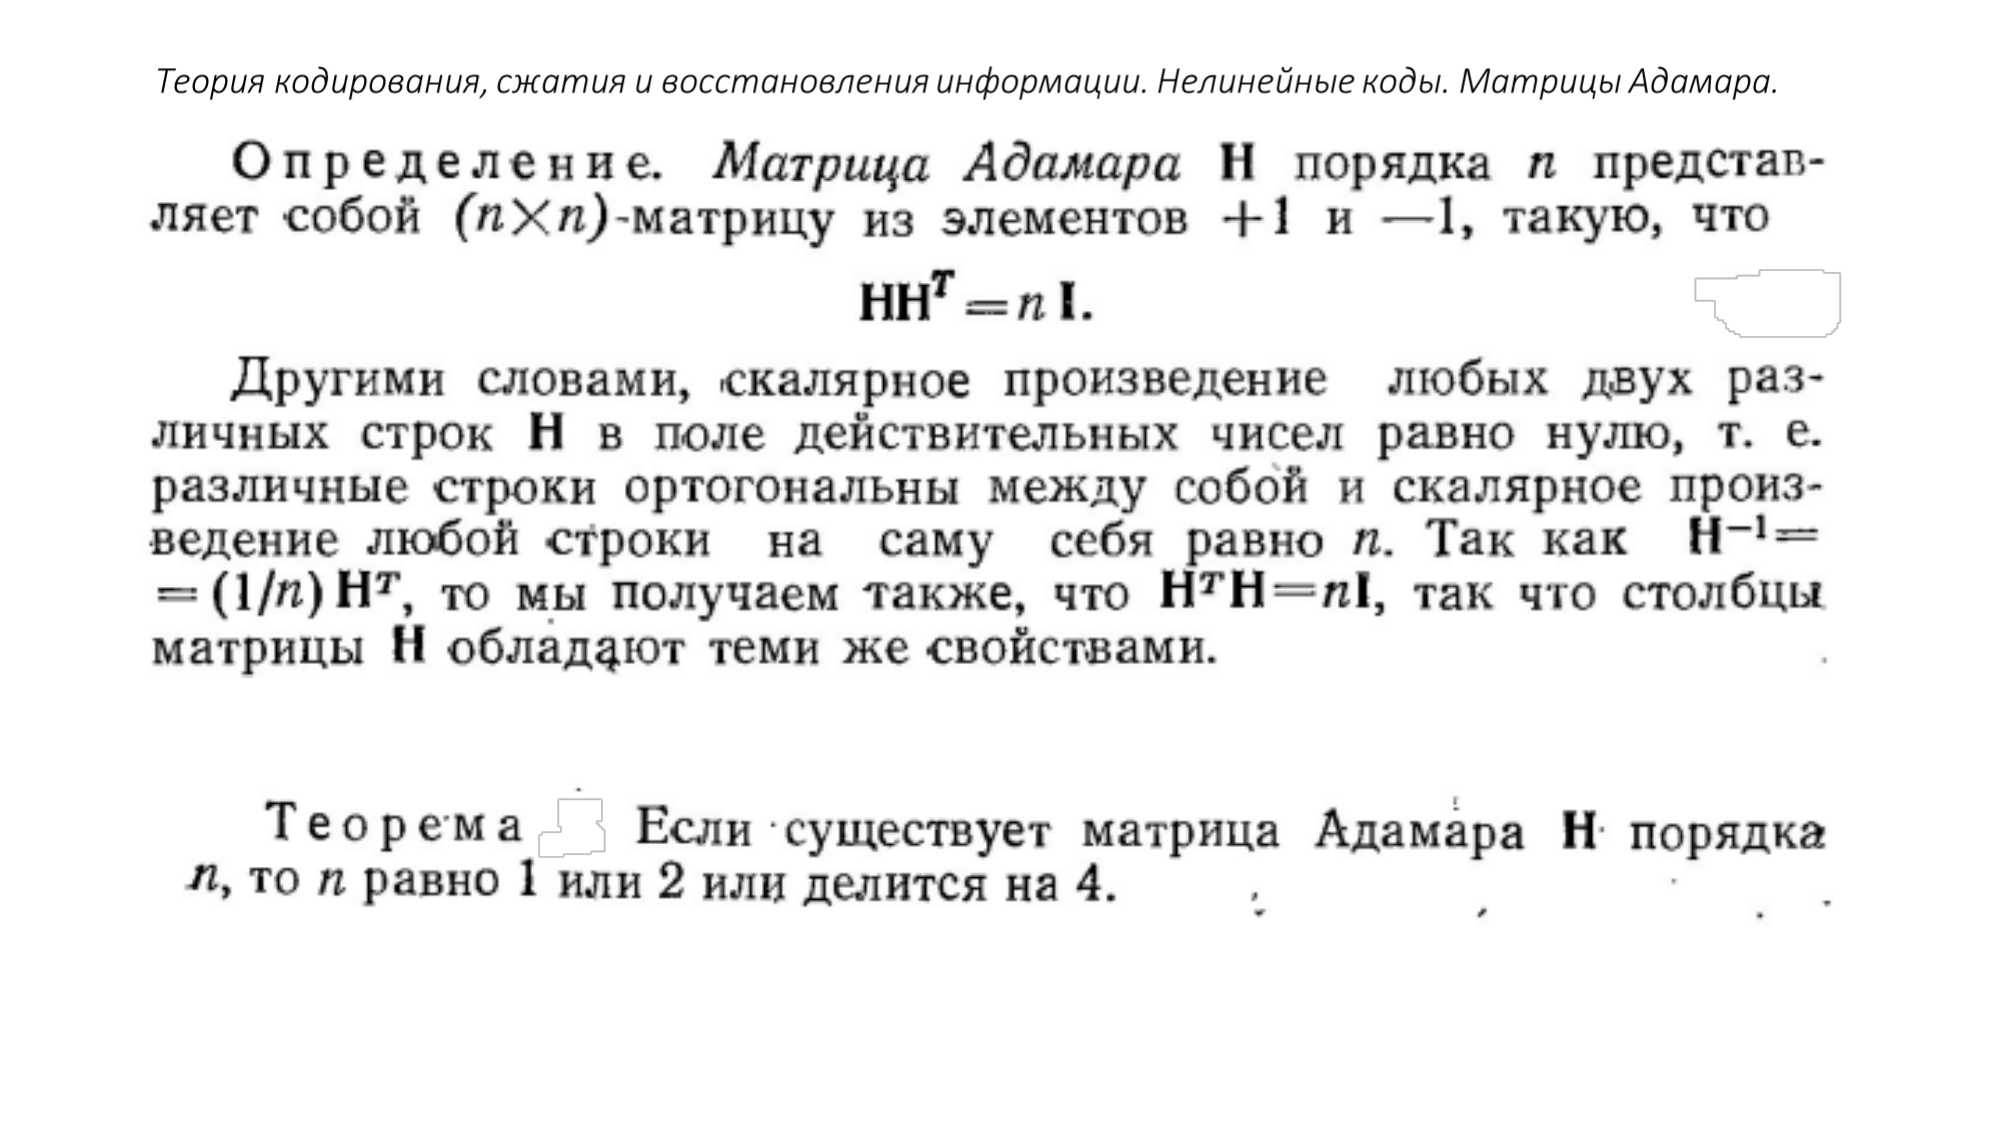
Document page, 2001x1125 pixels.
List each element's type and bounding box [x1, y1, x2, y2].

picture [131, 44, 1974, 678]
picture [106, 759, 1894, 995]
